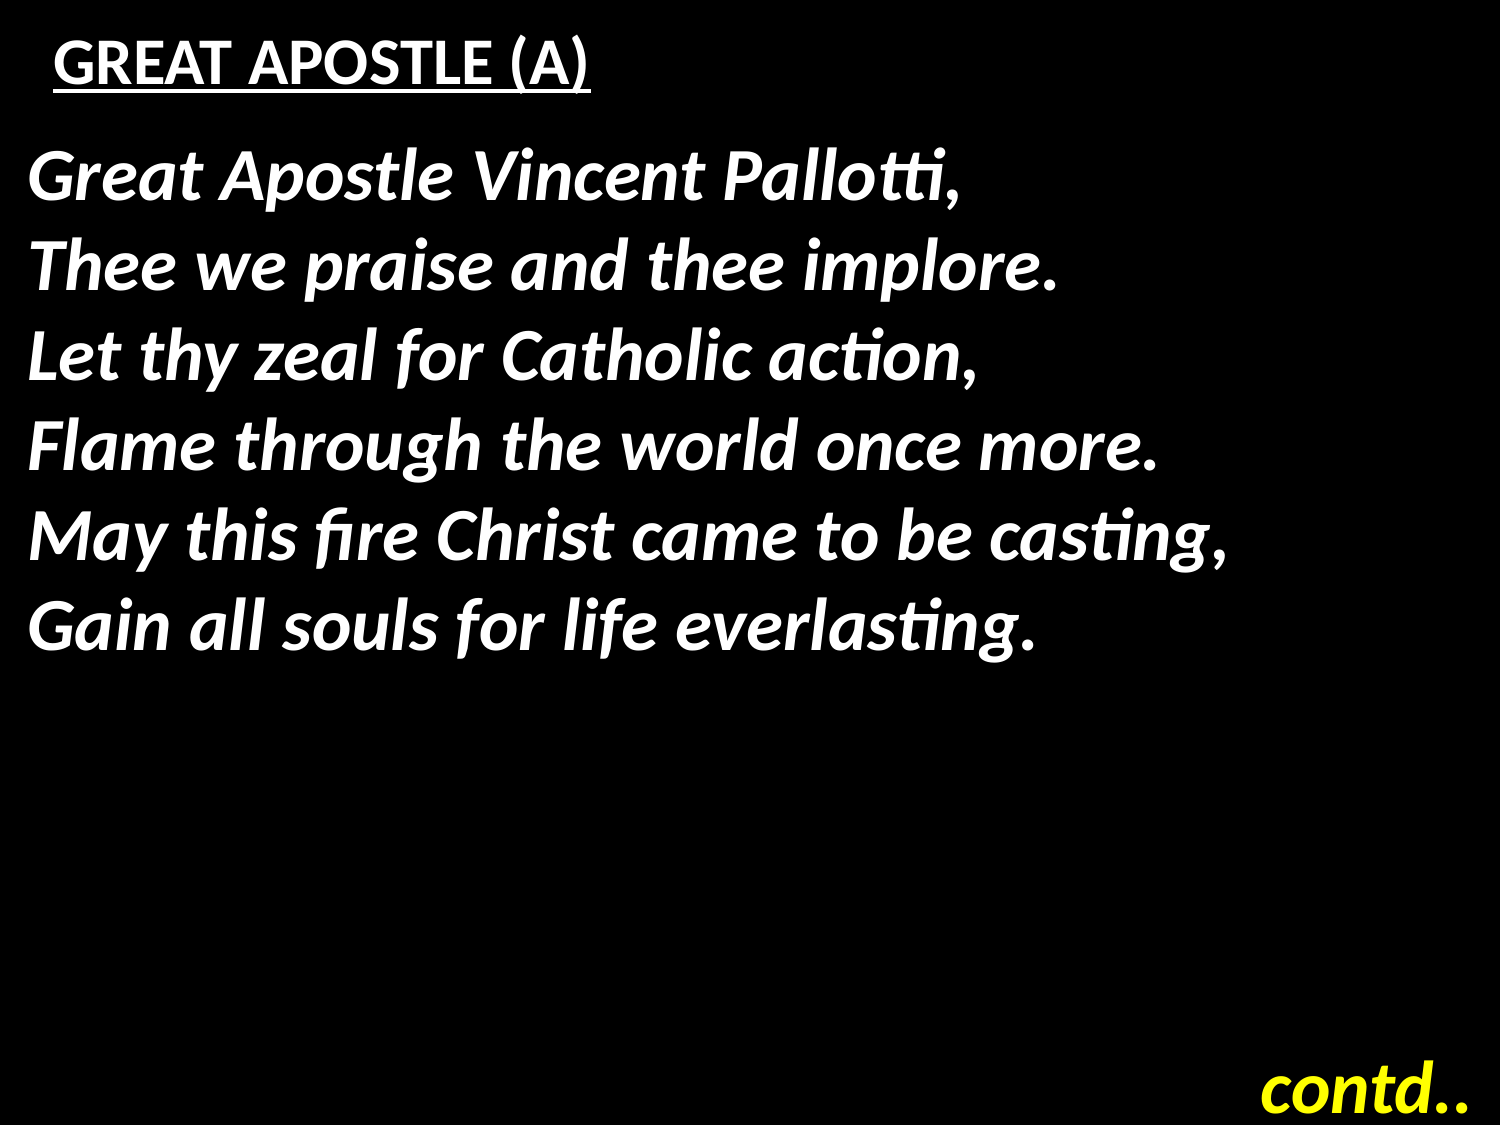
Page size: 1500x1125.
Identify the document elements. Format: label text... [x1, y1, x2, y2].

list Great Apostle Vincent Pallotti, Thee we praise and thee implore. Let thy zeal for Catholic action, Flame through the world once more. May this fire Christ came to be casting, Gain all souls for life everlasting. [8, 125, 1489, 1116]
text_box contd.. [1245, 1042, 1500, 1125]
title GREAT APOSTLE (A) [10, 0, 1490, 117]
